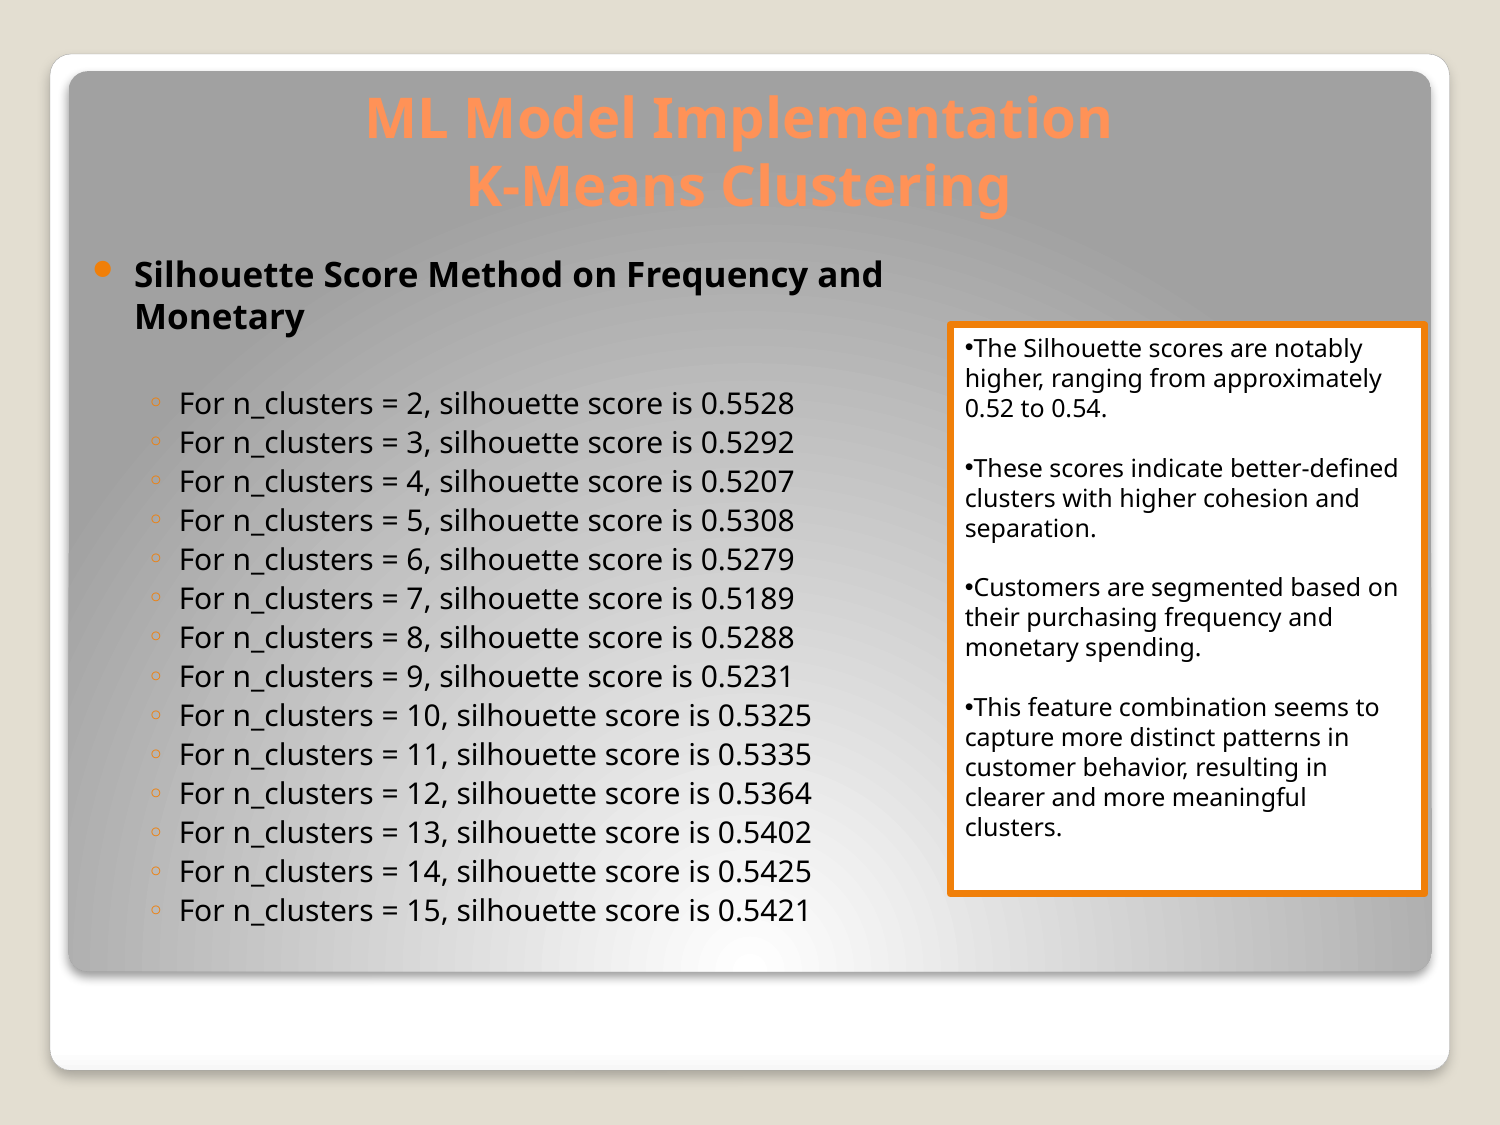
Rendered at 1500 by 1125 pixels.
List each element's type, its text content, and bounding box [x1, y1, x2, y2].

text_box The Silhouette scores are notably higher, ranging from approximately 0.52 to 0.54. These scores indicate better-defined clusters with higher cohesion and separation. Customers are segmented based on their purchasing frequency and monetary spending. This feature combination seems to capture more distinct patterns in customer behavior, resulting in clearer and more meaningful clusters. [947, 321, 1428, 897]
list Silhouette Score Method on Frequency and Monetary For n_clusters = 2, silhouette score is 0.5528 For n_clusters = 3, silhouette score is 0.5292 For n_clusters = 4, silhouette score is 0.5207 For n_clusters = 5, silhouette score is 0.5308 For n_clusters = 6, silhouette score is 0.5279 For n_clusters = 7, silhouette score is 0.5189 For n_clusters = 8, silhouette score is 0.5288 For n_clusters = 9, silhouette score is 0.5231 For n_clusters = 10, silhouette score is 0.5325 For n_clusters = 11, silhouette score is 0.5335 For n_clusters = 12, silhouette score is 0.5364 For n_clusters = 13, silhouette score is 0.5402 For n_clusters = 14, silhouette score is 0.5425 For n_clusters = 15, silhouette score is 0.5421 [62, 237, 938, 950]
title ML Model Implementation K-Means Clustering [75, 75, 1418, 225]
